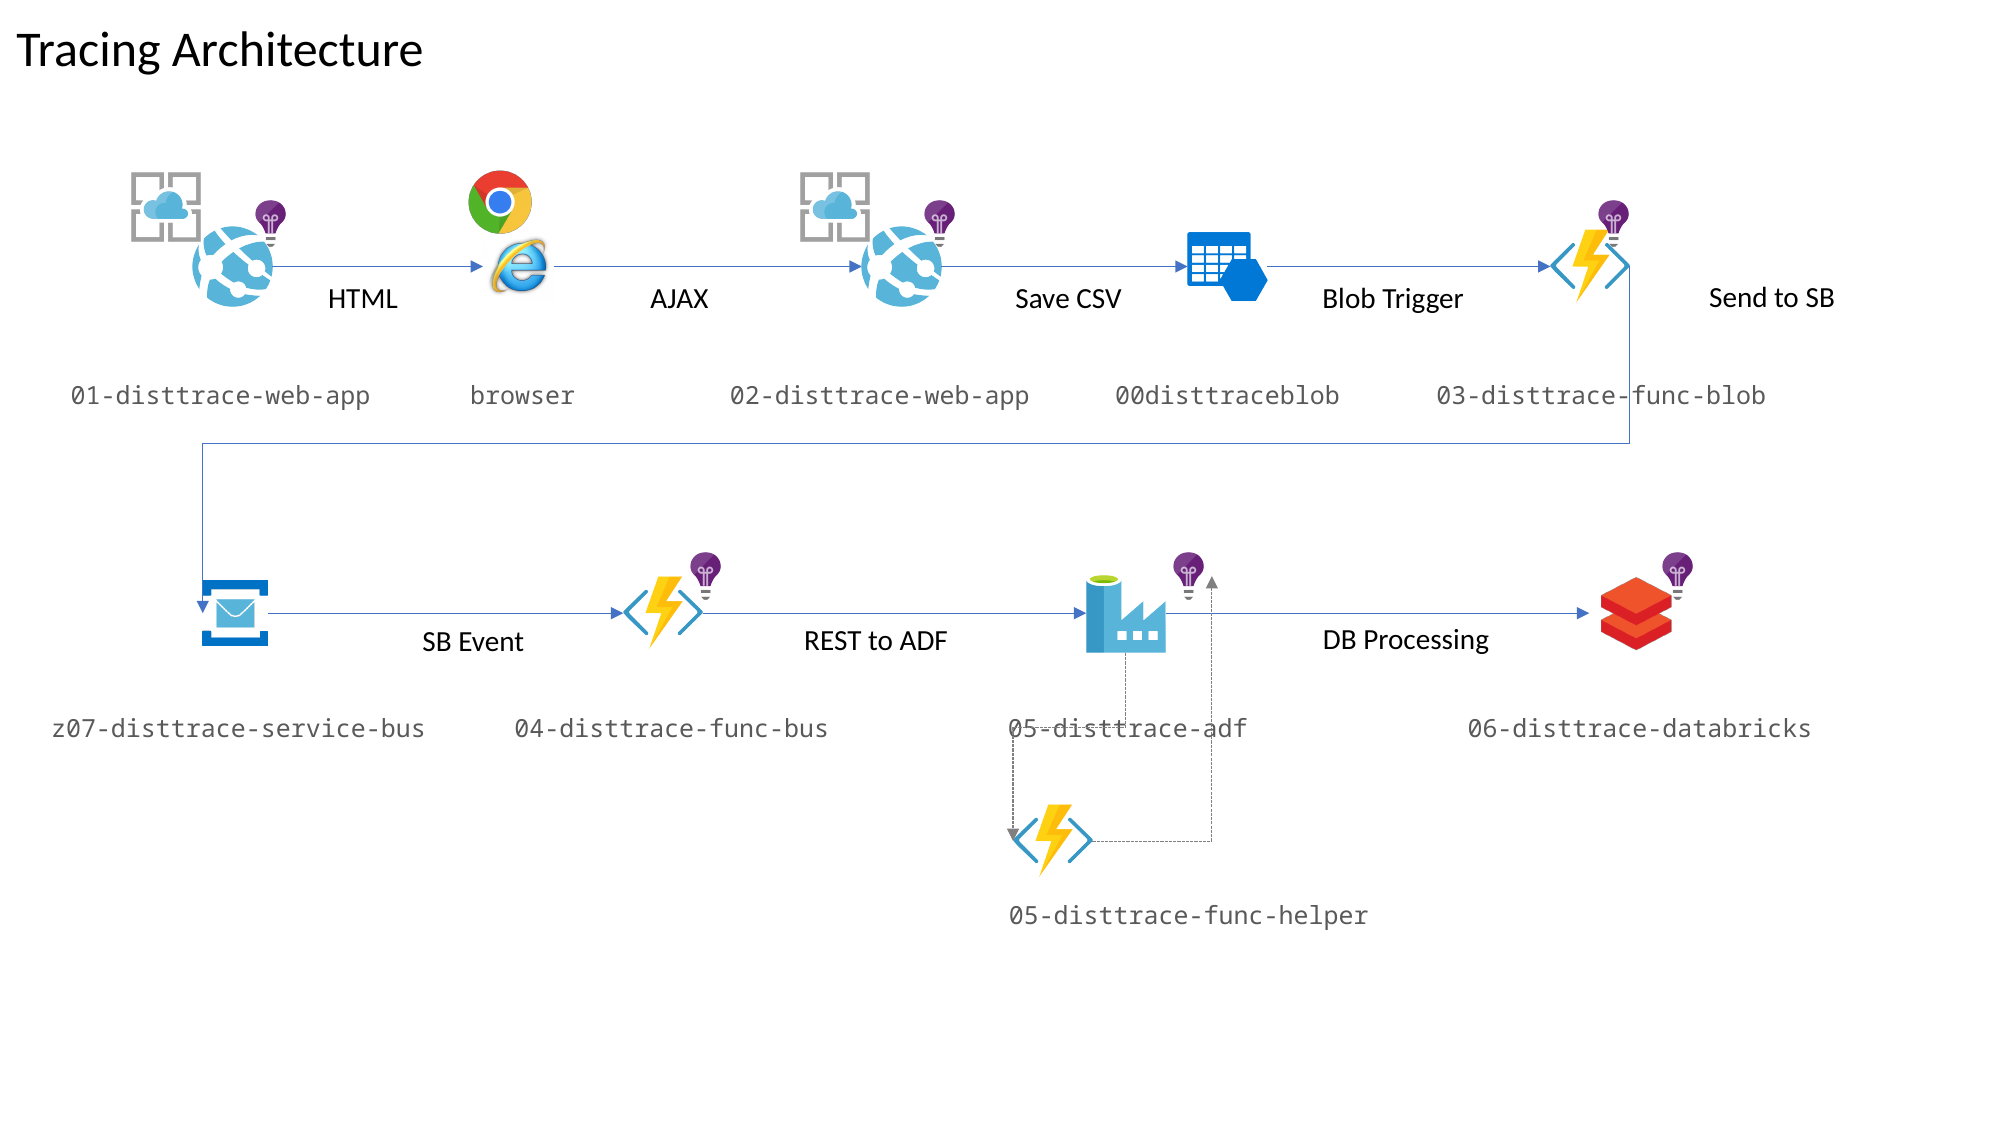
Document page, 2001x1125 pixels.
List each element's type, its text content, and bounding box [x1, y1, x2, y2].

text_box 05-disttrace-adf [1212, 705, 1263, 750]
picture [1589, 552, 1701, 661]
text_box 03-disttrace-func-blob [1630, 371, 1785, 417]
text_box Tracing Architecture [1, 9, 439, 85]
picture [1012, 804, 1093, 881]
picture [1187, 226, 1268, 266]
picture [1086, 614, 1092, 653]
picture [131, 172, 294, 307]
text_box 01-disttrace-web-app [55, 371, 202, 417]
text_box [975, 690, 1092, 804]
text_box REST to ADF [789, 614, 964, 664]
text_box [202, 266, 1630, 614]
text_box 06-disttrace-databricks [1452, 705, 1828, 750]
picture [465, 167, 554, 266]
picture [202, 614, 268, 646]
text_box Send to SB [1694, 270, 1851, 321]
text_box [1092, 576, 1212, 842]
text_box SB Event [407, 615, 540, 665]
picture [800, 172, 963, 266]
picture [1550, 200, 1637, 266]
text_box DB Processing [1308, 614, 1505, 663]
picture [623, 614, 703, 653]
text_box 04-disttrace-func-bus [499, 705, 845, 750]
text_box 05-disttrace-func-helper [994, 892, 1384, 938]
text_box z07-disttrace-service-bus [36, 705, 441, 750]
